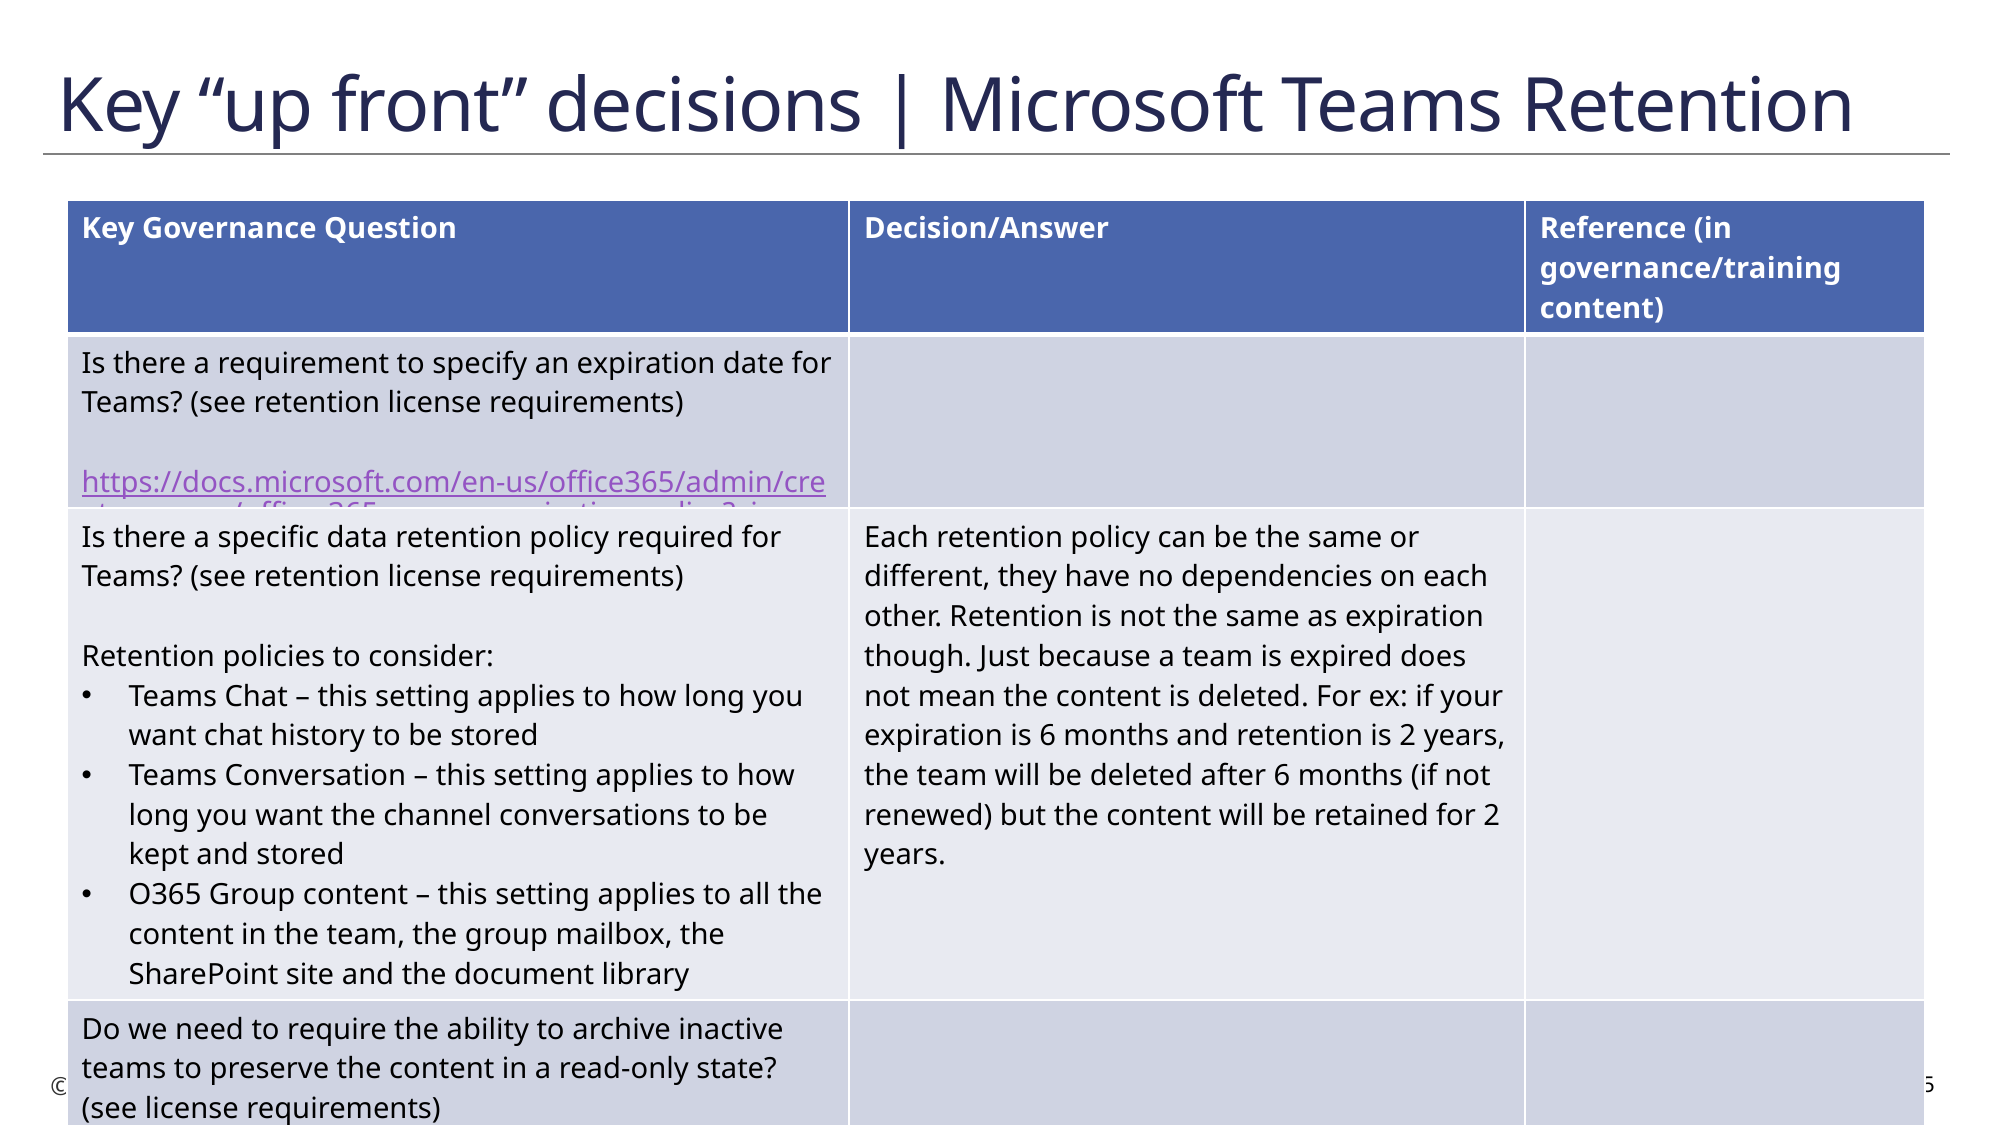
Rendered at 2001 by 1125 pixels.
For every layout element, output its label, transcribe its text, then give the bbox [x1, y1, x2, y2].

table_header Key Governance Question [68, 201, 848, 332]
table_header Reference (in governance/training content) [1526, 201, 1924, 332]
title Key “up front” decisions | Microsoft Teams Retention [42, 28, 1950, 154]
table_cell [1526, 509, 1924, 999]
slide_number 35 [1926, 1055, 1950, 1116]
table_header Decision/Answer [850, 201, 1524, 332]
table_cell Is there a specific data retention policy required for Teams? (see retention license requirements) Retention policies to consider: Teams Chat – this setting applies to how long you want chat history to be stored Teams Conversation – this setting applies to how long you want the channel conversations to be kept and stored O365 Group content – this setting applies to all the content in the team, the group mailbox, the SharePoint site and the document library [68, 509, 848, 999]
table_cell [850, 1001, 1524, 1125]
table_cell [1526, 337, 1924, 507]
table_cell Do we need to require the ability to archive inactive teams to preserve the content in a read-only state? (see license requirements) [68, 1001, 848, 1125]
table_cell [1526, 1001, 1924, 1125]
table_cell [850, 337, 1524, 507]
table_cell Is there a requirement to specify an expiration date for Teams? (see retention license requirements) https://docs.microsoft.com/en-us/office365/admin/create-groups/office-365-groups-expiration-policy?view=o365-worldwide [68, 337, 848, 507]
table_cell Each retention policy can be the same or different, they have no dependencies on each other. Retention is not the same as expiration though. Just because a team is expired does not mean the content is deleted. For ex: if your expiration is 6 months and retention is 2 years, the team will be deleted after 6 months (if not renewed) but the content will be retained for 2 years. [850, 509, 1524, 999]
